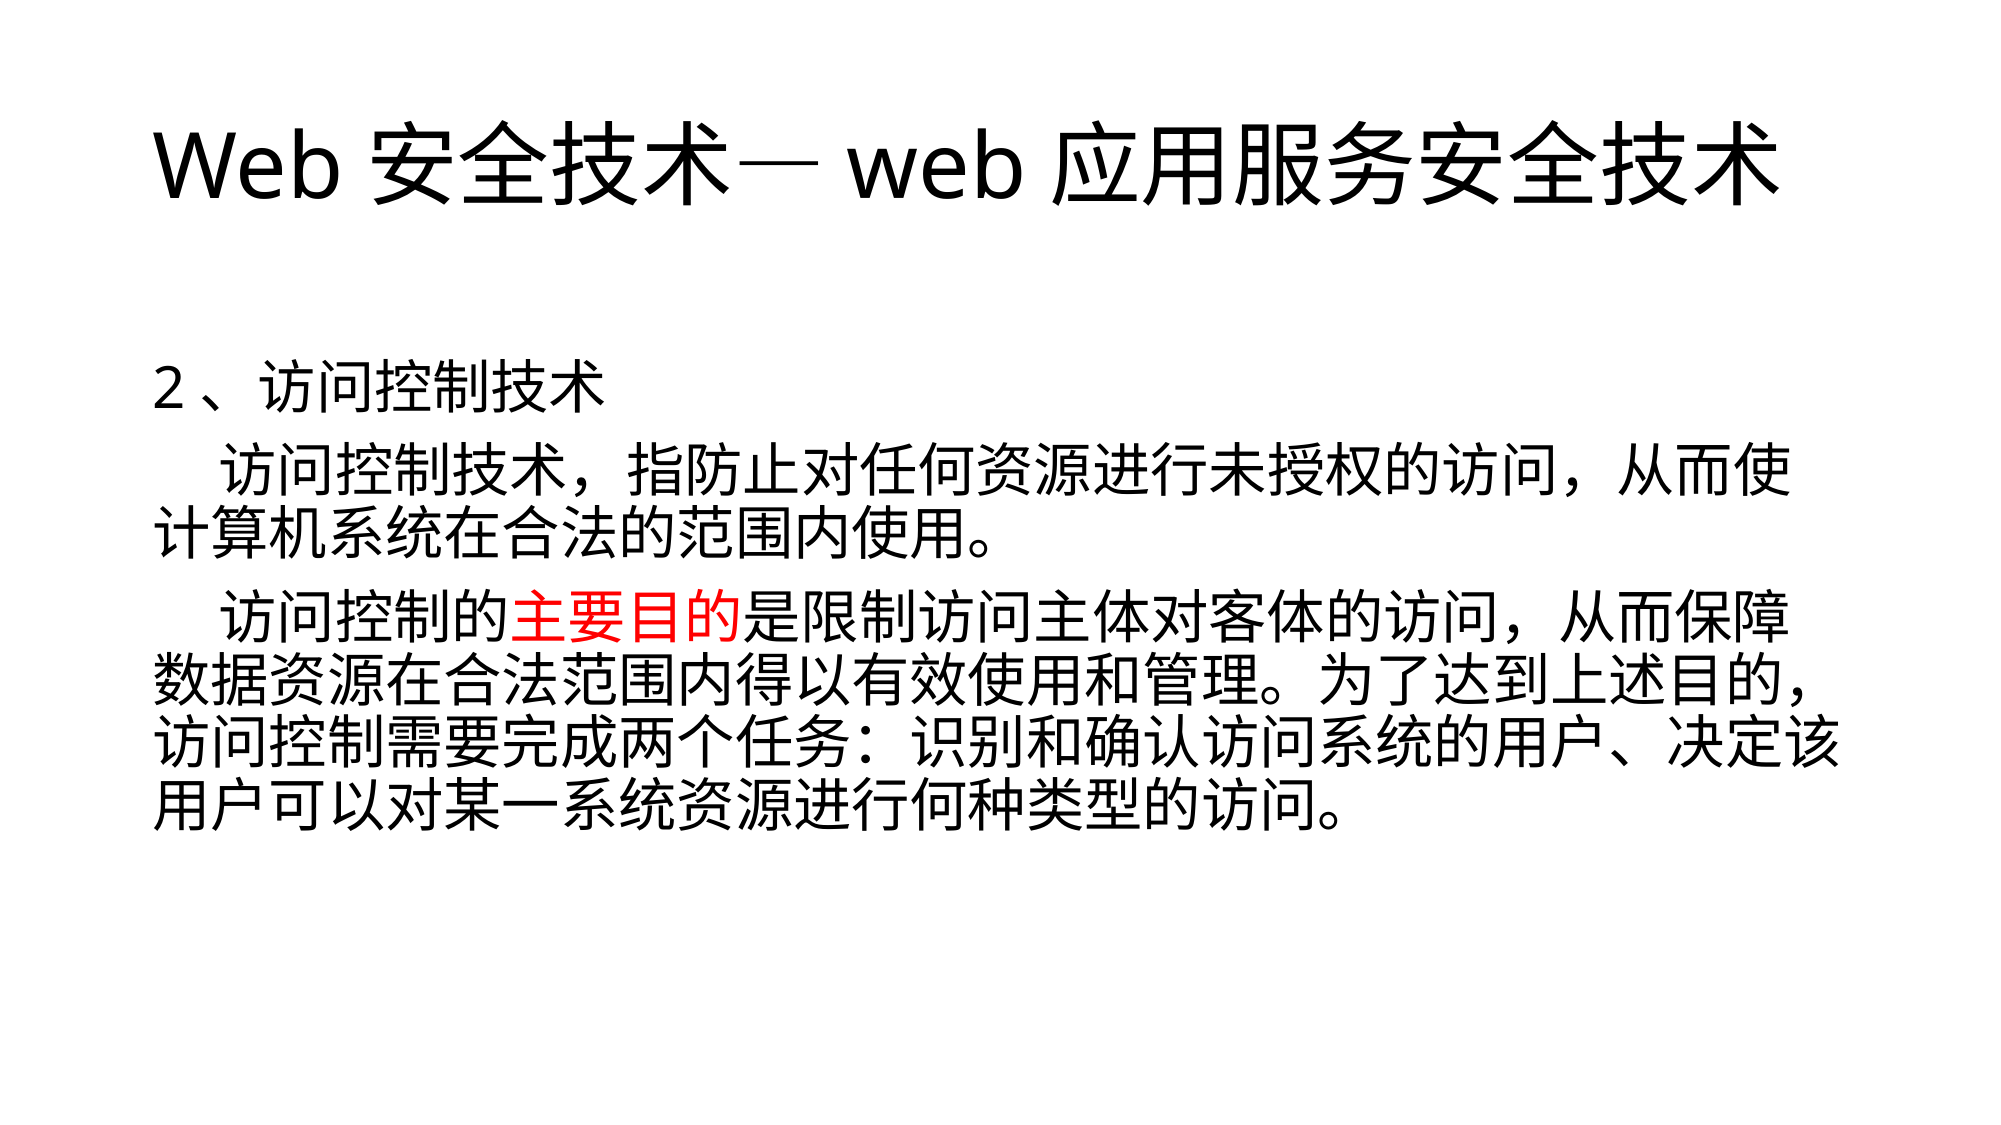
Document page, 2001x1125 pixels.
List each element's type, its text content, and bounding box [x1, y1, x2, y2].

title Web安全技术—web应用服务安全技术 [137, 59, 1863, 259]
list 2、访问控制技术 访问控制技术，指防止对任何资源进行未授权的访问，从而使计算机系统在合法的范围内使用。 访问控制的主要目的是限制访问主体对客体的访问，从而保障数据资源在合法范围内得以有效使用和管理。为了达到上述目的，访问控制需要完成两个任务：识别和确认访问系统的用户、决定该用户可以对某一系统资源进行何种类型的访问。 [137, 259, 1863, 1014]
